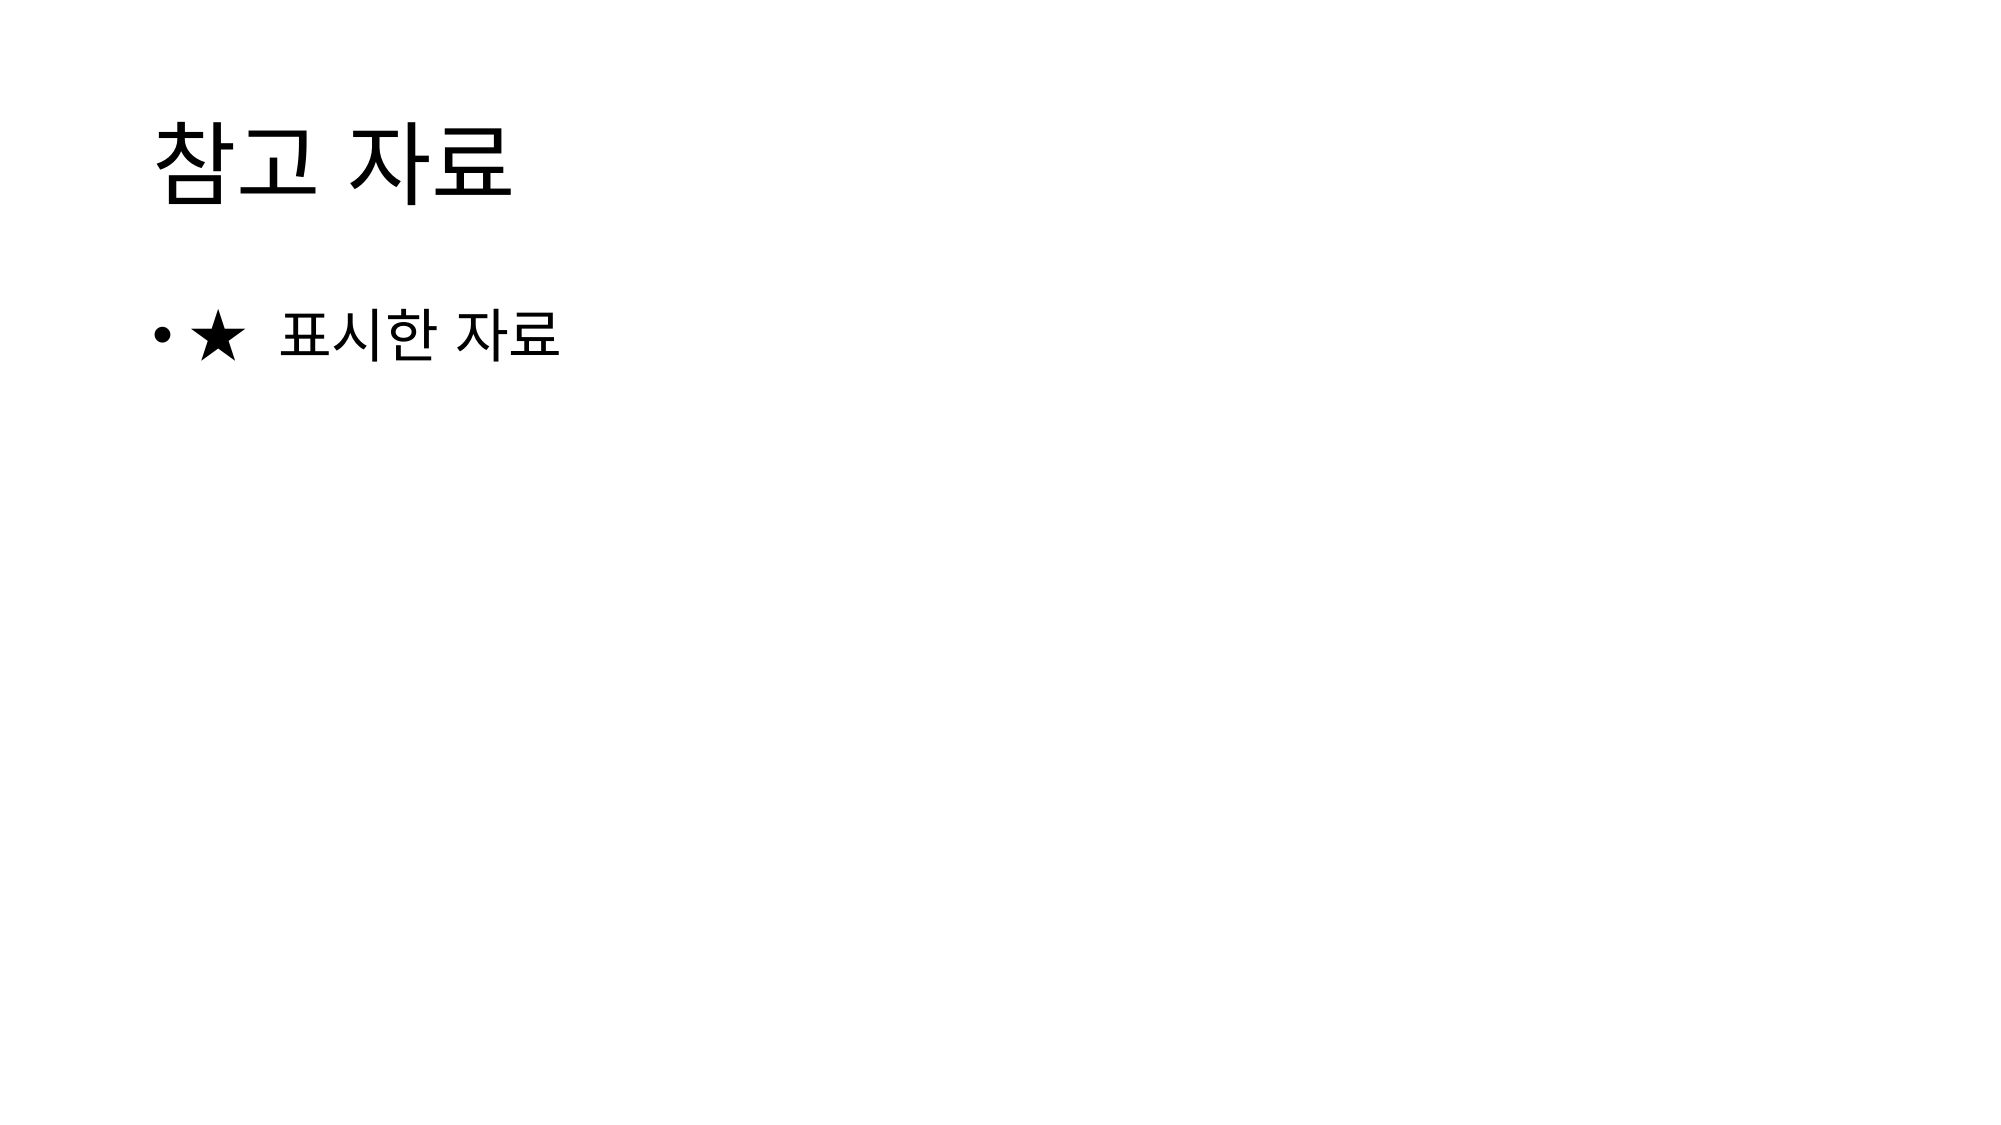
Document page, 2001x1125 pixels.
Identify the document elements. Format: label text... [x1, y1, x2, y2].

list ★ 표시한 자료 [137, 299, 1863, 1014]
title 참고 자료 [137, 59, 1863, 278]
